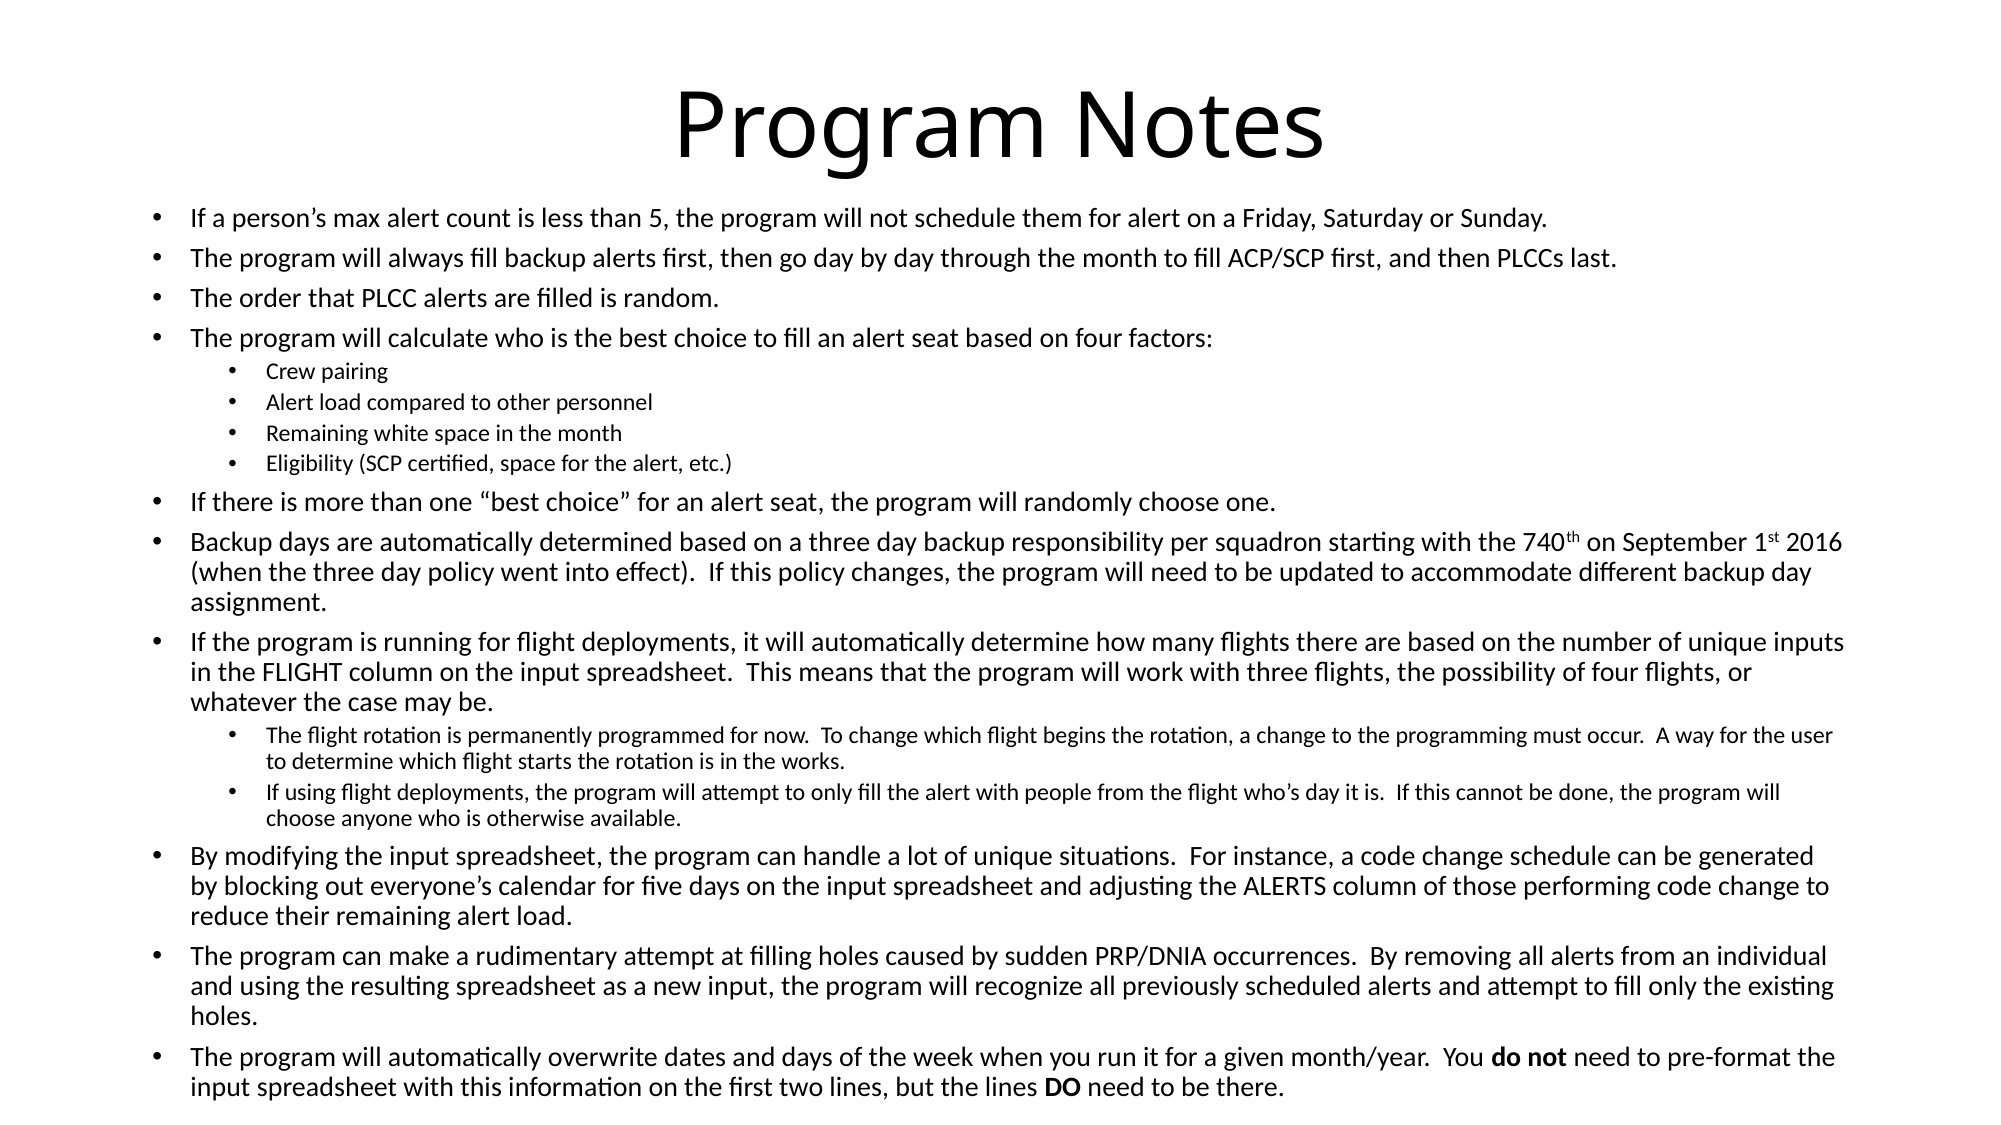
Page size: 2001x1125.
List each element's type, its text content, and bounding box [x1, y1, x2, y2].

title Program Notes [137, 59, 1863, 195]
list If a person’s max alert count is less than 5, the program will not schedule them for alert on a Friday, Saturday or Sunday. The program will always fill backup alerts first, then go day by day through the month to fill ACP/SCP first, and then PLCCs last. The order that PLCC alerts are filled is random. The program will calculate who is the best choice to fill an alert seat based on four factors: Crew pairing Alert load compared to other personnel Remaining white space in the month Eligibility (SCP certified, space for the alert, etc.) If there is more than one “best choice” for an alert seat, the program will randomly choose one. Backup days are automatically determined based on a three day backup responsibility per squadron starting with the 740th on September 1st 2016 (when the three day policy went into effect). If this policy changes, the program will need to be updated to accommodate different backup day assignment. If the program is running for flight deployments, it will automatically determine how many flights there are based on the number of unique inputs in the FLIGHT column on the input spreadsheet. This means that the program will work with three flights, the possibility of four flights, or whatever the case may be. The flight rotation is permanently programmed for now. To change which flight begins the rotation, a change to the programming must occur. A way for the user to determine which flight starts the rotation is in the works. If using flight deployments, the program will attempt to only fill the alert with people from the flight who’s day it is. If this cannot be done, the program will choose anyone who is otherwise available. By modifying the input spreadsheet, the program can handle a lot of unique situations. For instance, a code change schedule can be generated by blocking out everyone’s calendar for five days on the input spreadsheet and adjusting the ALERTS column of those performing code change to reduce their remaining alert load. The program can make a rudimentary attempt at filling holes caused by sudden PRP/DNIA occurrences. By removing all alerts from an individual and using the resulting spreadsheet as a new input, the program will recognize all previously scheduled alerts and attempt to fill only the existing holes. The program will automatically overwrite dates and days of the week when you run it for a given month/year. You do not need to pre-format the input spreadsheet with this information on the first two lines, but the lines DO need to be there. [137, 195, 1863, 1125]
